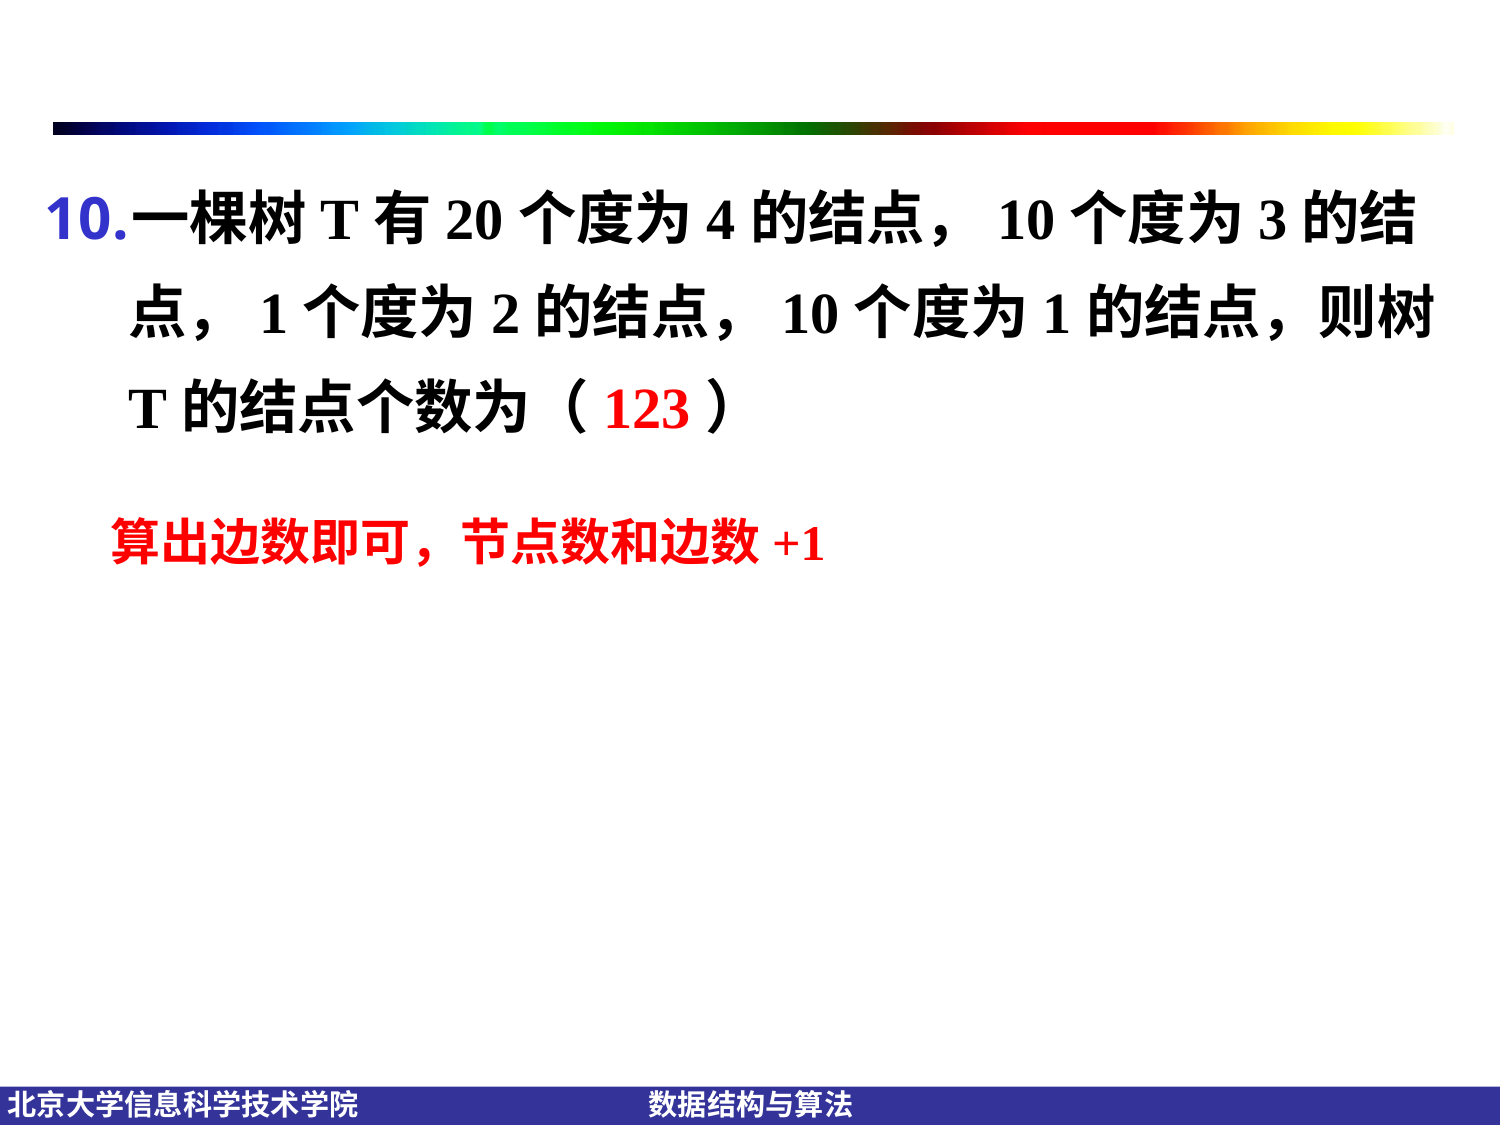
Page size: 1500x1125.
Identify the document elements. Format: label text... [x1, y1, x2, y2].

list 一棵树T有20个度为4的结点，10个度为3的结点，1个度为2的结点，10个度为1的结点，则树T的结点个数为（123） 算出边数即可，节点数和边数+1 [29, 148, 1471, 1059]
picture [379, 122, 1454, 135]
picture [53, 122, 351, 135]
